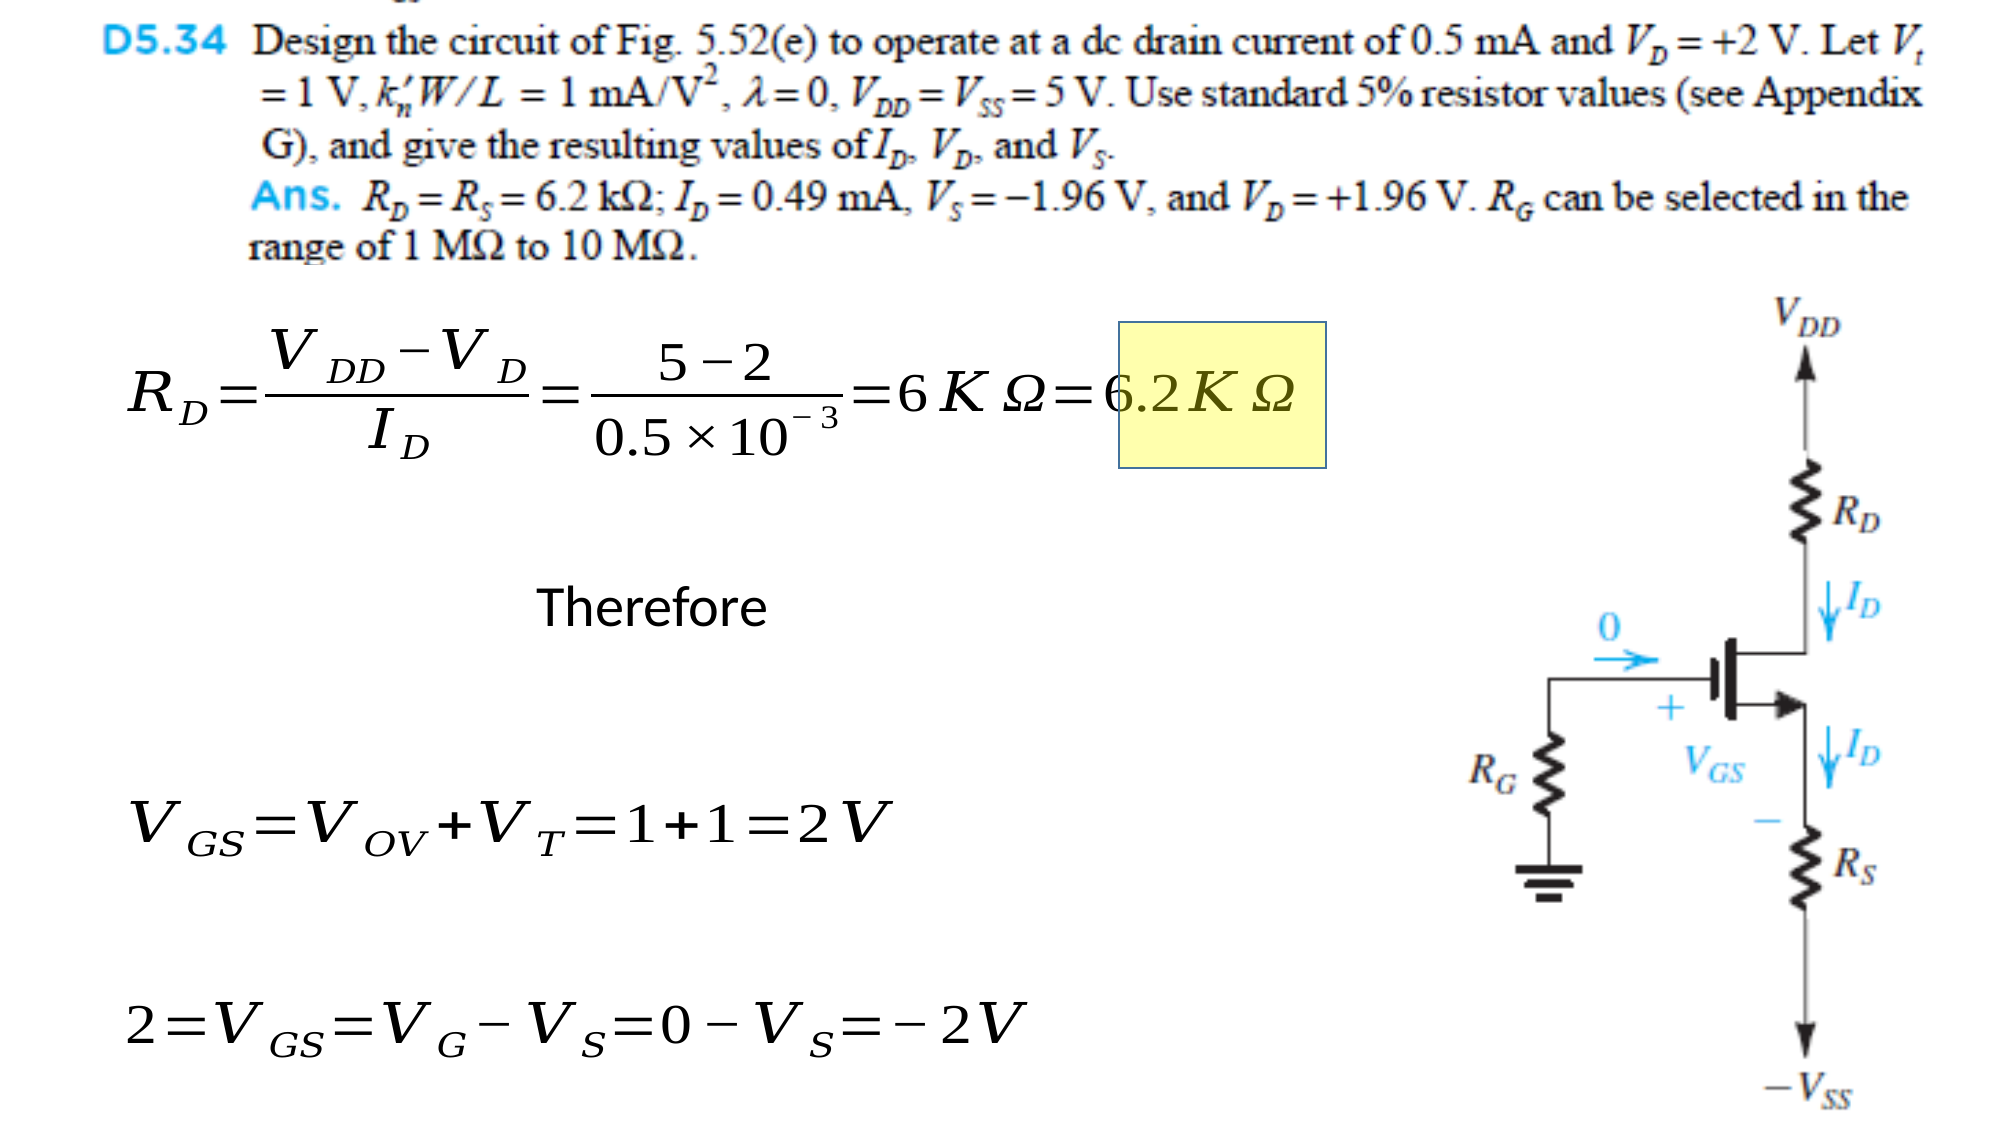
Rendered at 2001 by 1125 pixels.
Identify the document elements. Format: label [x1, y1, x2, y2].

picture [0, 0, 2000, 1125]
text_box [124, 321, 1327, 468]
